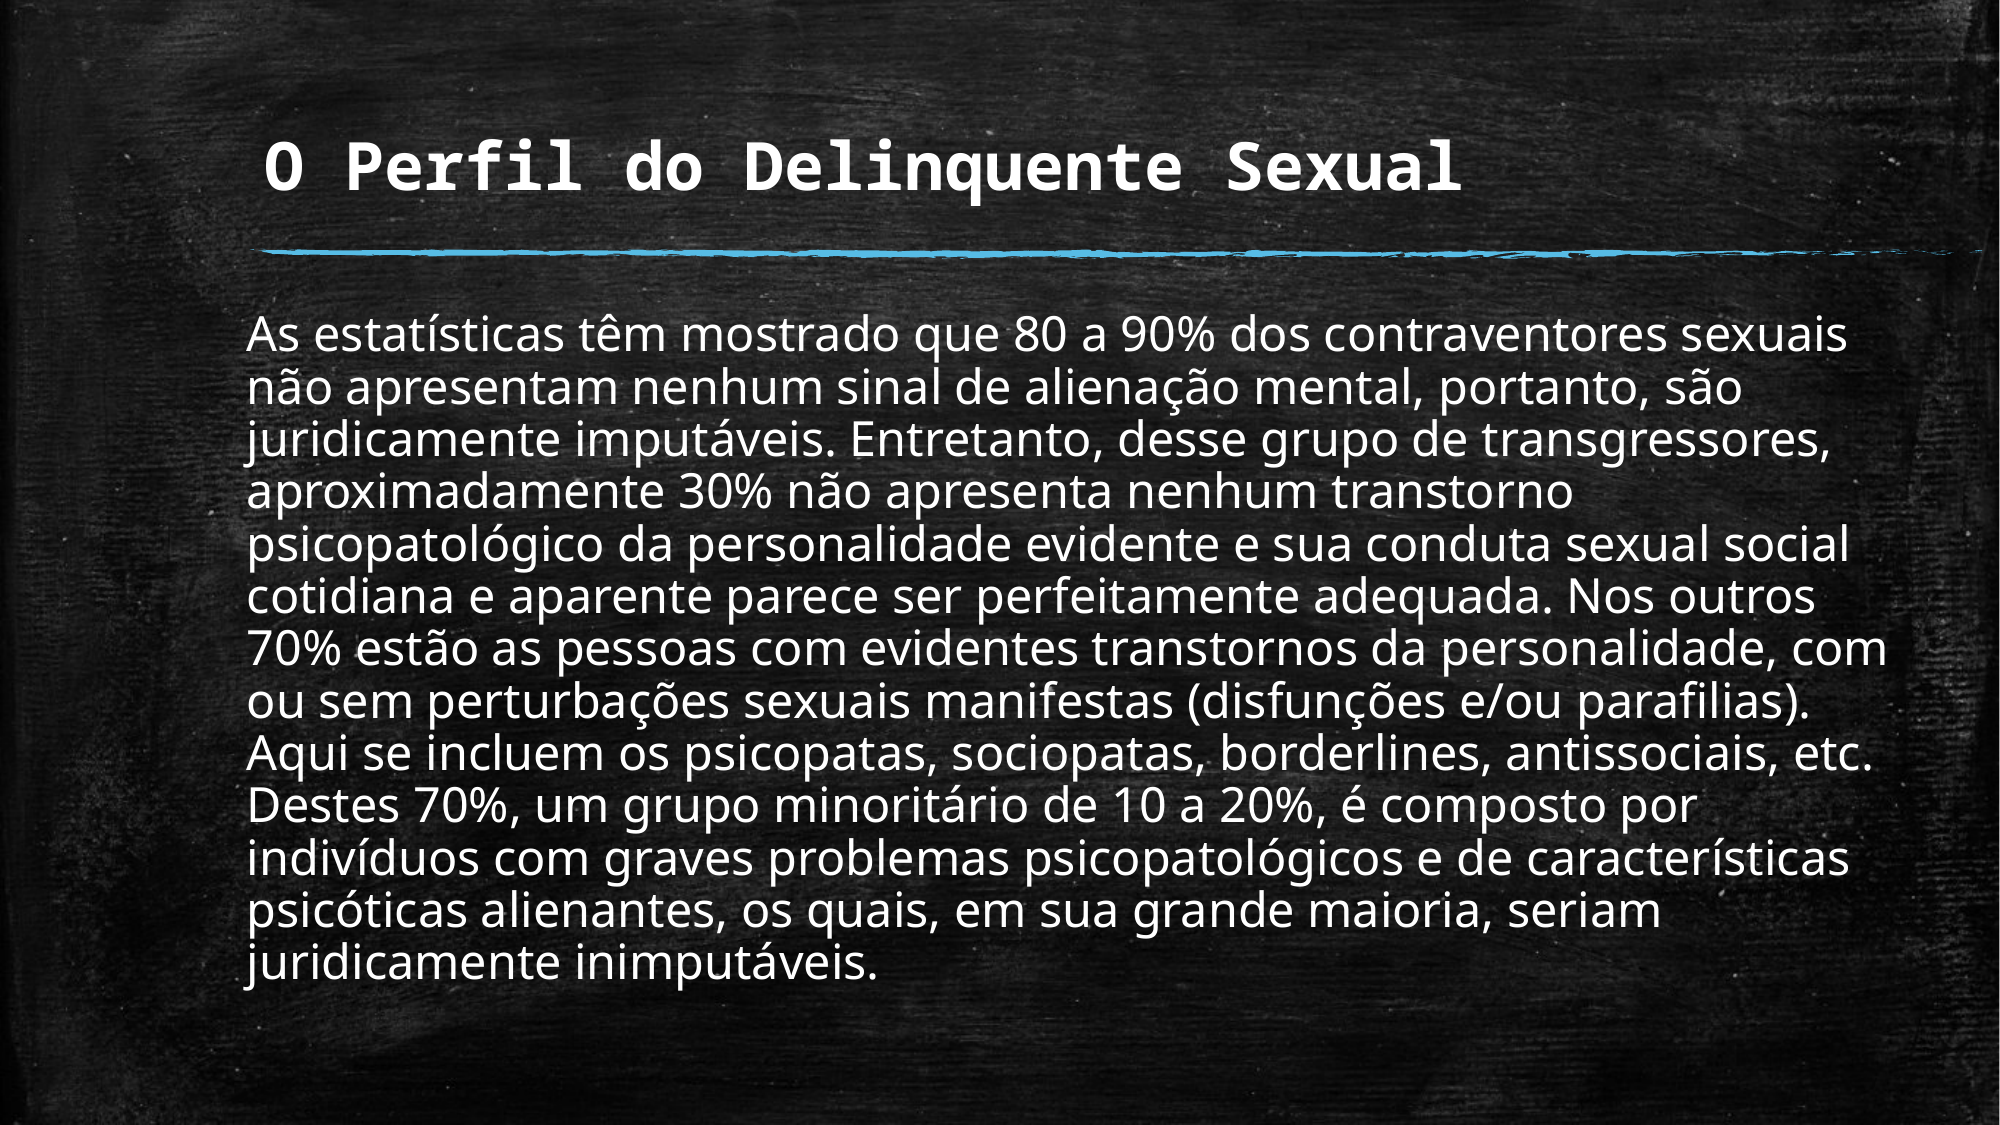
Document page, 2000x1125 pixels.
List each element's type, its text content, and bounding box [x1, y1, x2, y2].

list As estatísticas têm mostrado que 80 a 90% dos contraventores sexuais não apresentam nenhum sinal de alienação mental, portanto, são juridicamente imputáveis. Entretanto, desse grupo de transgressores, aproximadamente 30% não apresenta nenhum transtorno psicopatológico da personalidade evidente e sua conduta sexual social cotidiana e aparente parece ser perfeitamente adequada. Nos outros 70% estão as pessoas com evidentes transtornos da personalidade, com ou sem perturbações sexuais manifestas (disfunções e/ou parafilias). Aqui se incluem os psicopatas, sociopatas, borderlines, antissociais, etc. Destes 70%, um grupo minoritário de 10 a 20%, é composto por indivíduos com graves problemas psicopatológicos e de características psicóticas alienantes, os quais, em sua grande maioria, seriam juridicamente inimputáveis. [231, 302, 1922, 1003]
title O Perfil do Delinquente Sexual [249, 45, 1750, 213]
